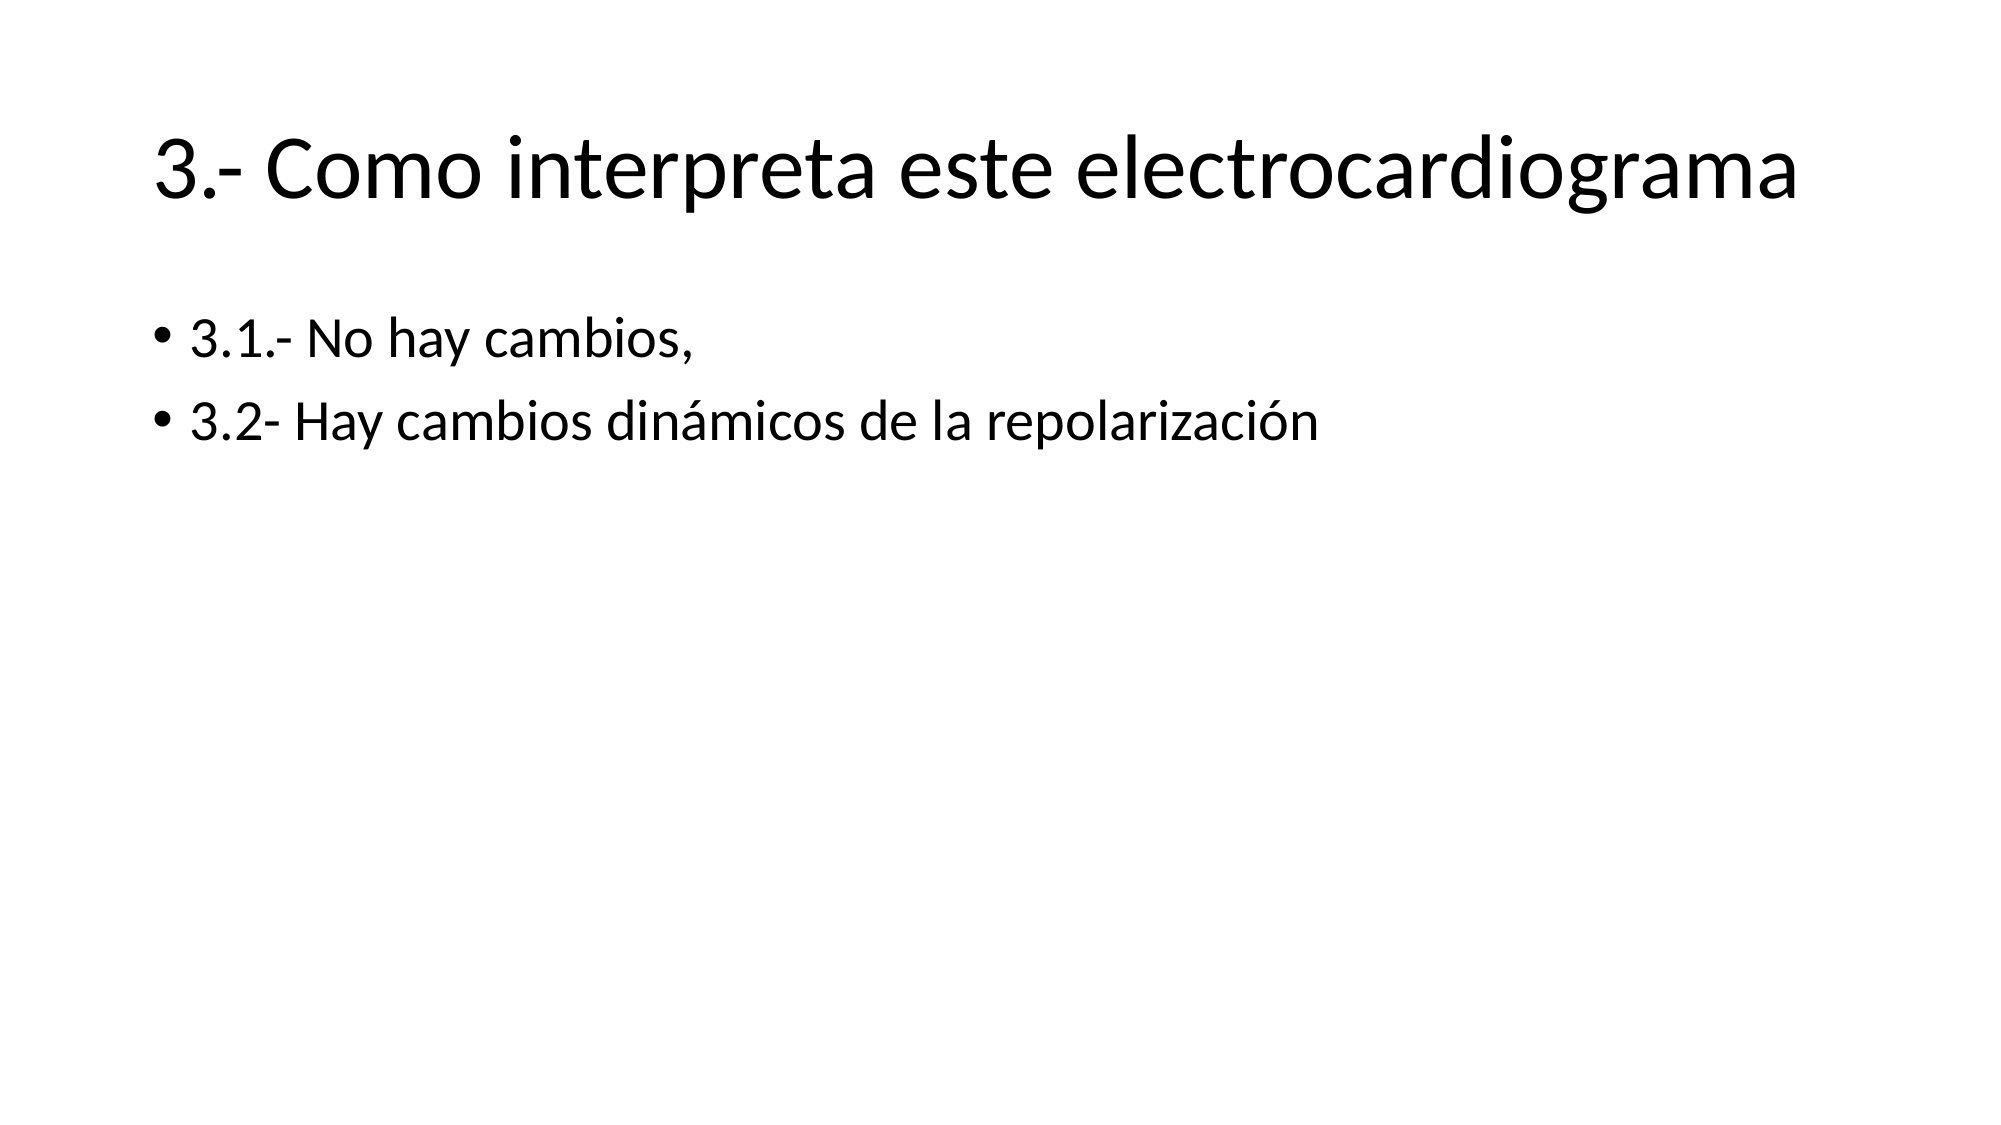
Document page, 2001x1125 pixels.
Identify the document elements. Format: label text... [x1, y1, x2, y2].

list 3.1.- No hay cambios, 3.2- Hay cambios dinámicos de la repolarización [137, 299, 1863, 1014]
title 3.- Como interpreta este electrocardiograma [137, 59, 1863, 278]
